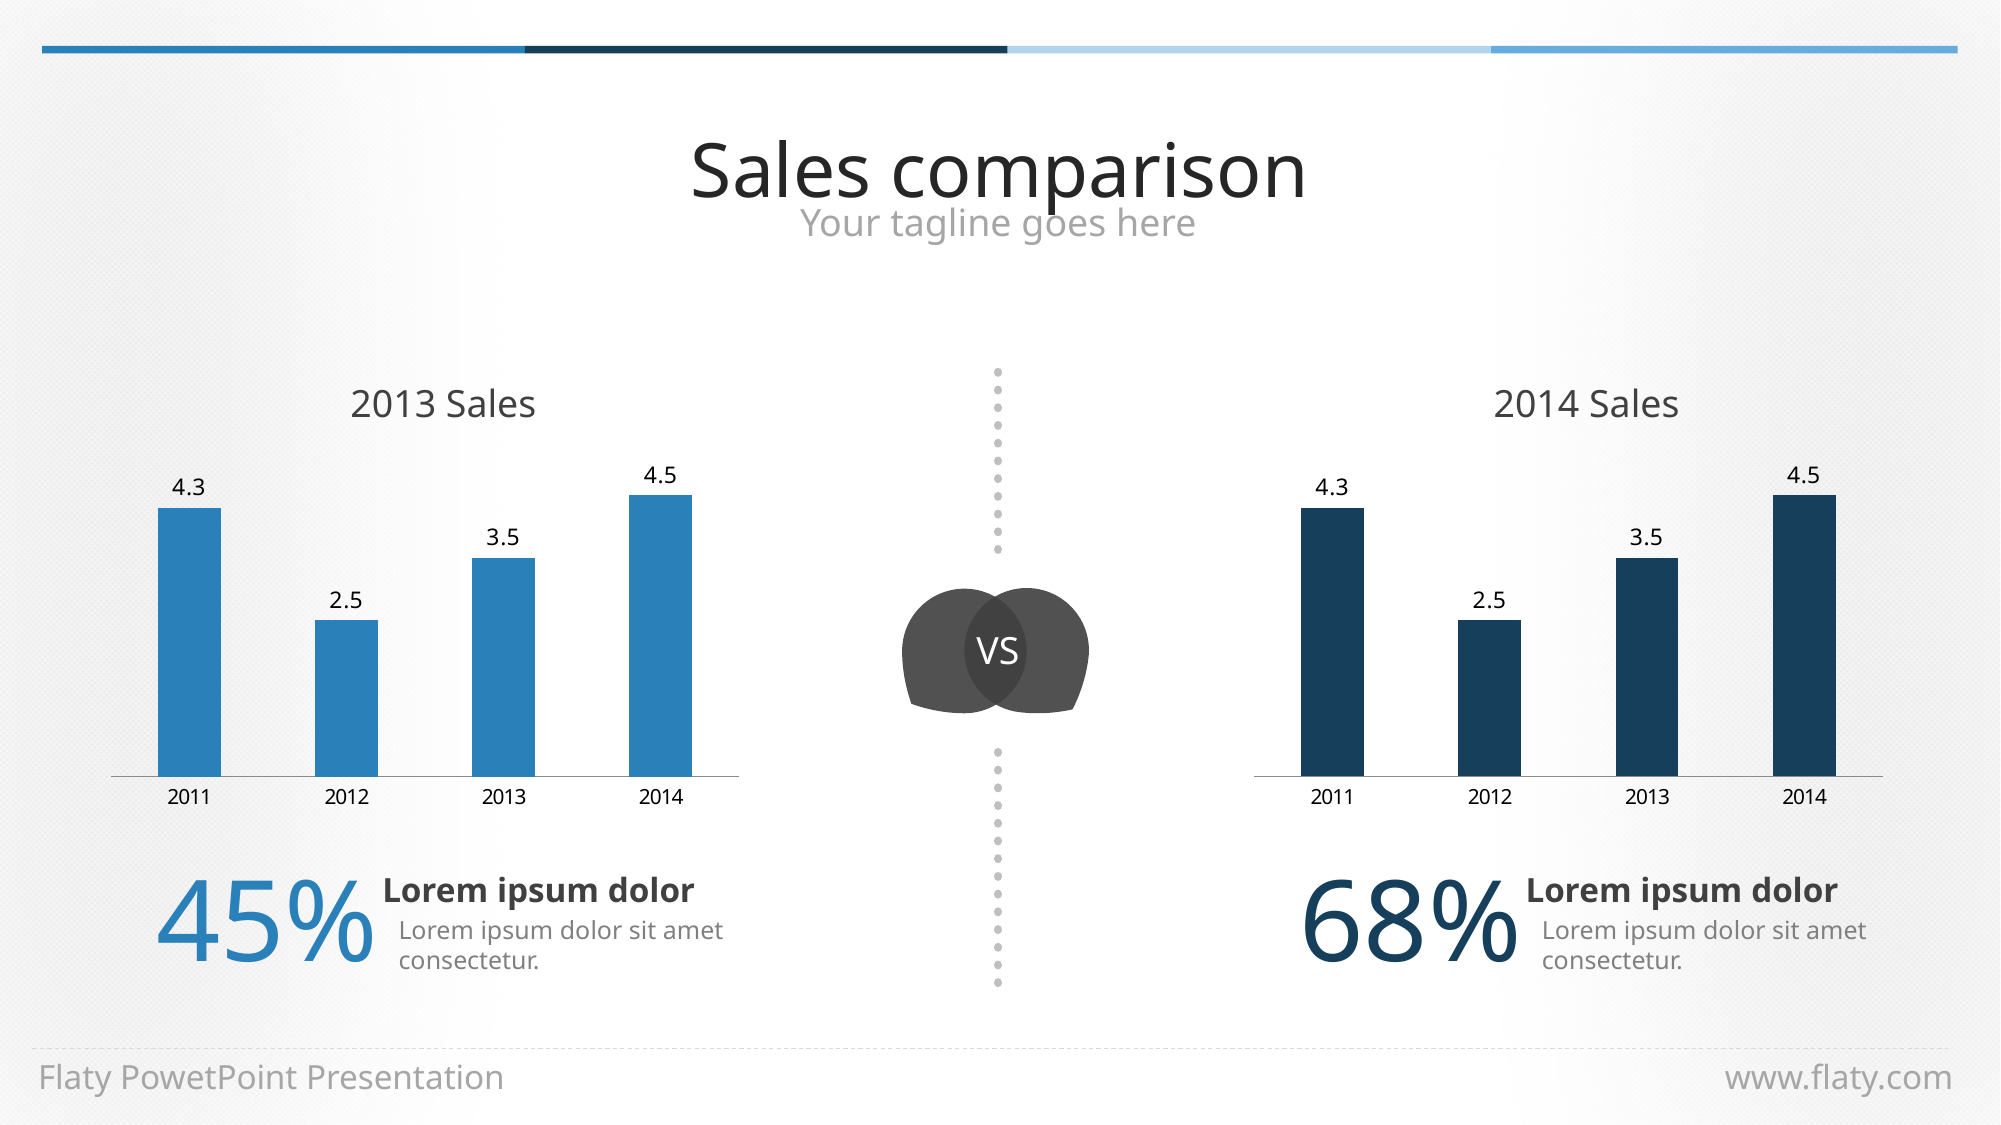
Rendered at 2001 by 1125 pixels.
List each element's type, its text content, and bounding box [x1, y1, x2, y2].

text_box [42, 45, 1958, 54]
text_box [1527, 861, 1926, 983]
text_box 45% [141, 841, 461, 992]
text_box 2014 Sales [1395, 372, 1778, 430]
text_box 68% [1284, 841, 1605, 992]
text_box www.flaty.com [1479, 1048, 1969, 1104]
chart [96, 430, 771, 820]
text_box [383, 861, 783, 983]
picture [0, 0, 2001, 1125]
chart [1239, 430, 1915, 820]
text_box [902, 587, 1089, 714]
text_box Your tagline goes here [0, 191, 2000, 251]
text_box 2013 Sales [252, 372, 635, 430]
text_box Flaty PowetPoint Presentation [23, 1048, 610, 1104]
text_box Sales comparison [0, 115, 2000, 191]
